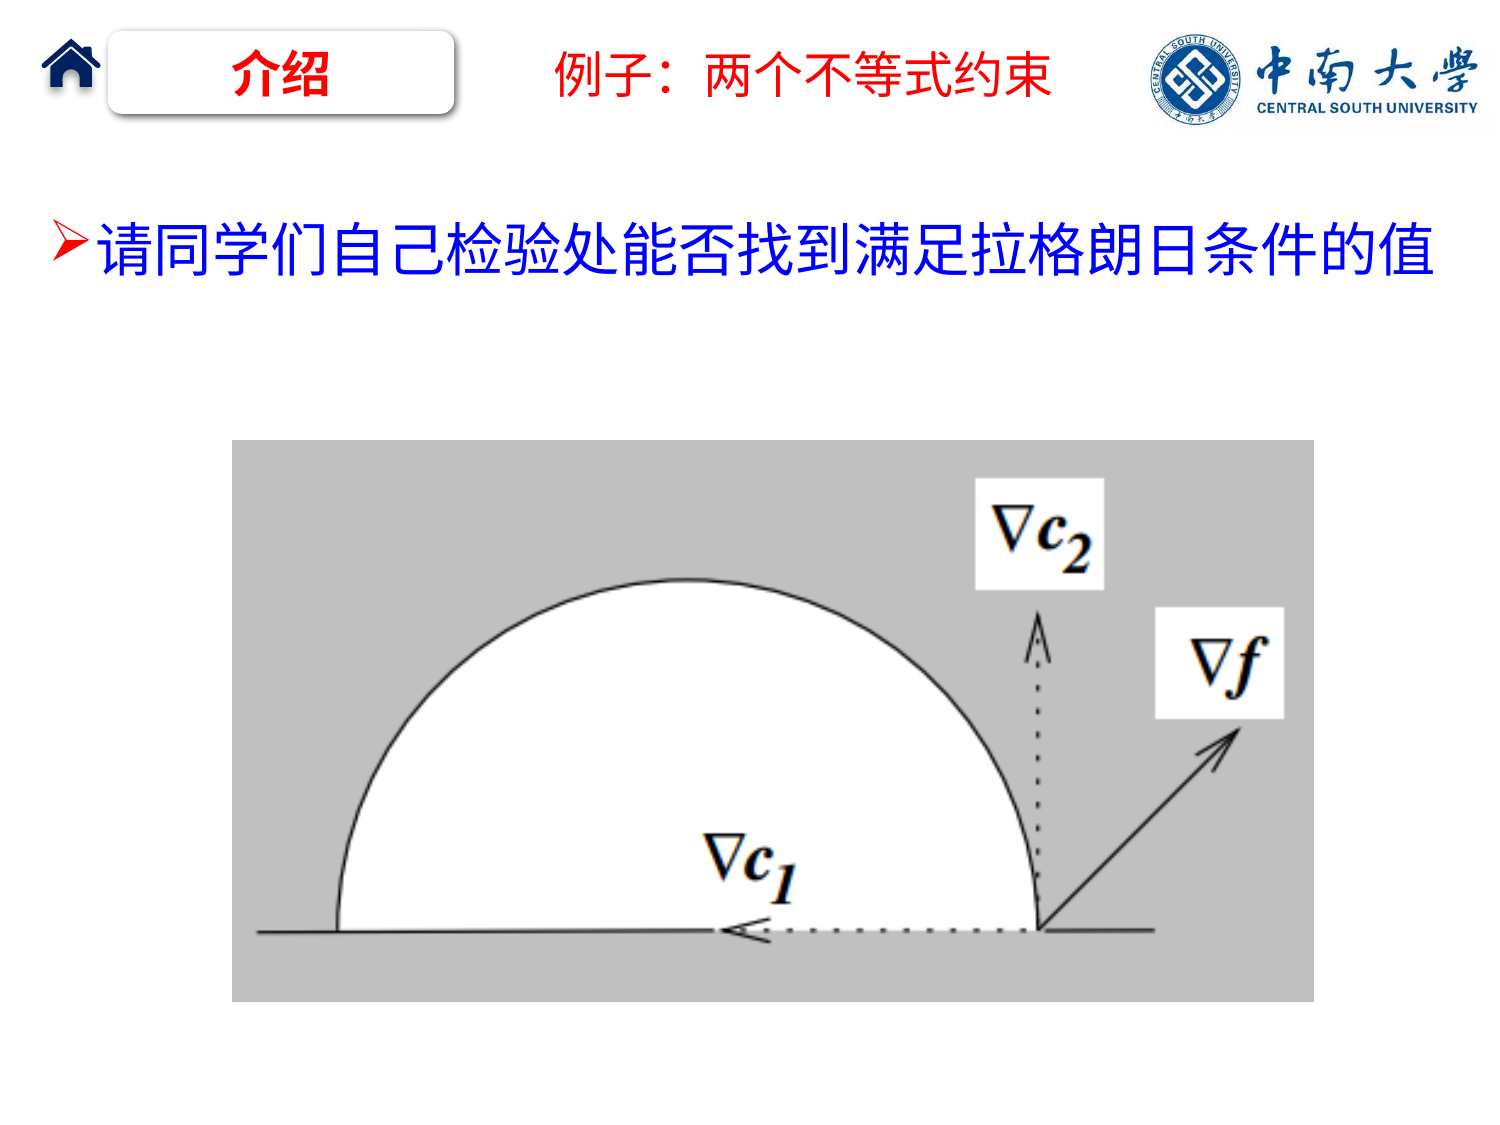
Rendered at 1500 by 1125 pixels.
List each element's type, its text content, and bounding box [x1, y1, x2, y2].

text_box 例子：两个不等式约束 [534, 36, 1073, 112]
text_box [41, 30, 455, 115]
picture [1135, 22, 1499, 138]
picture [232, 440, 1314, 1002]
